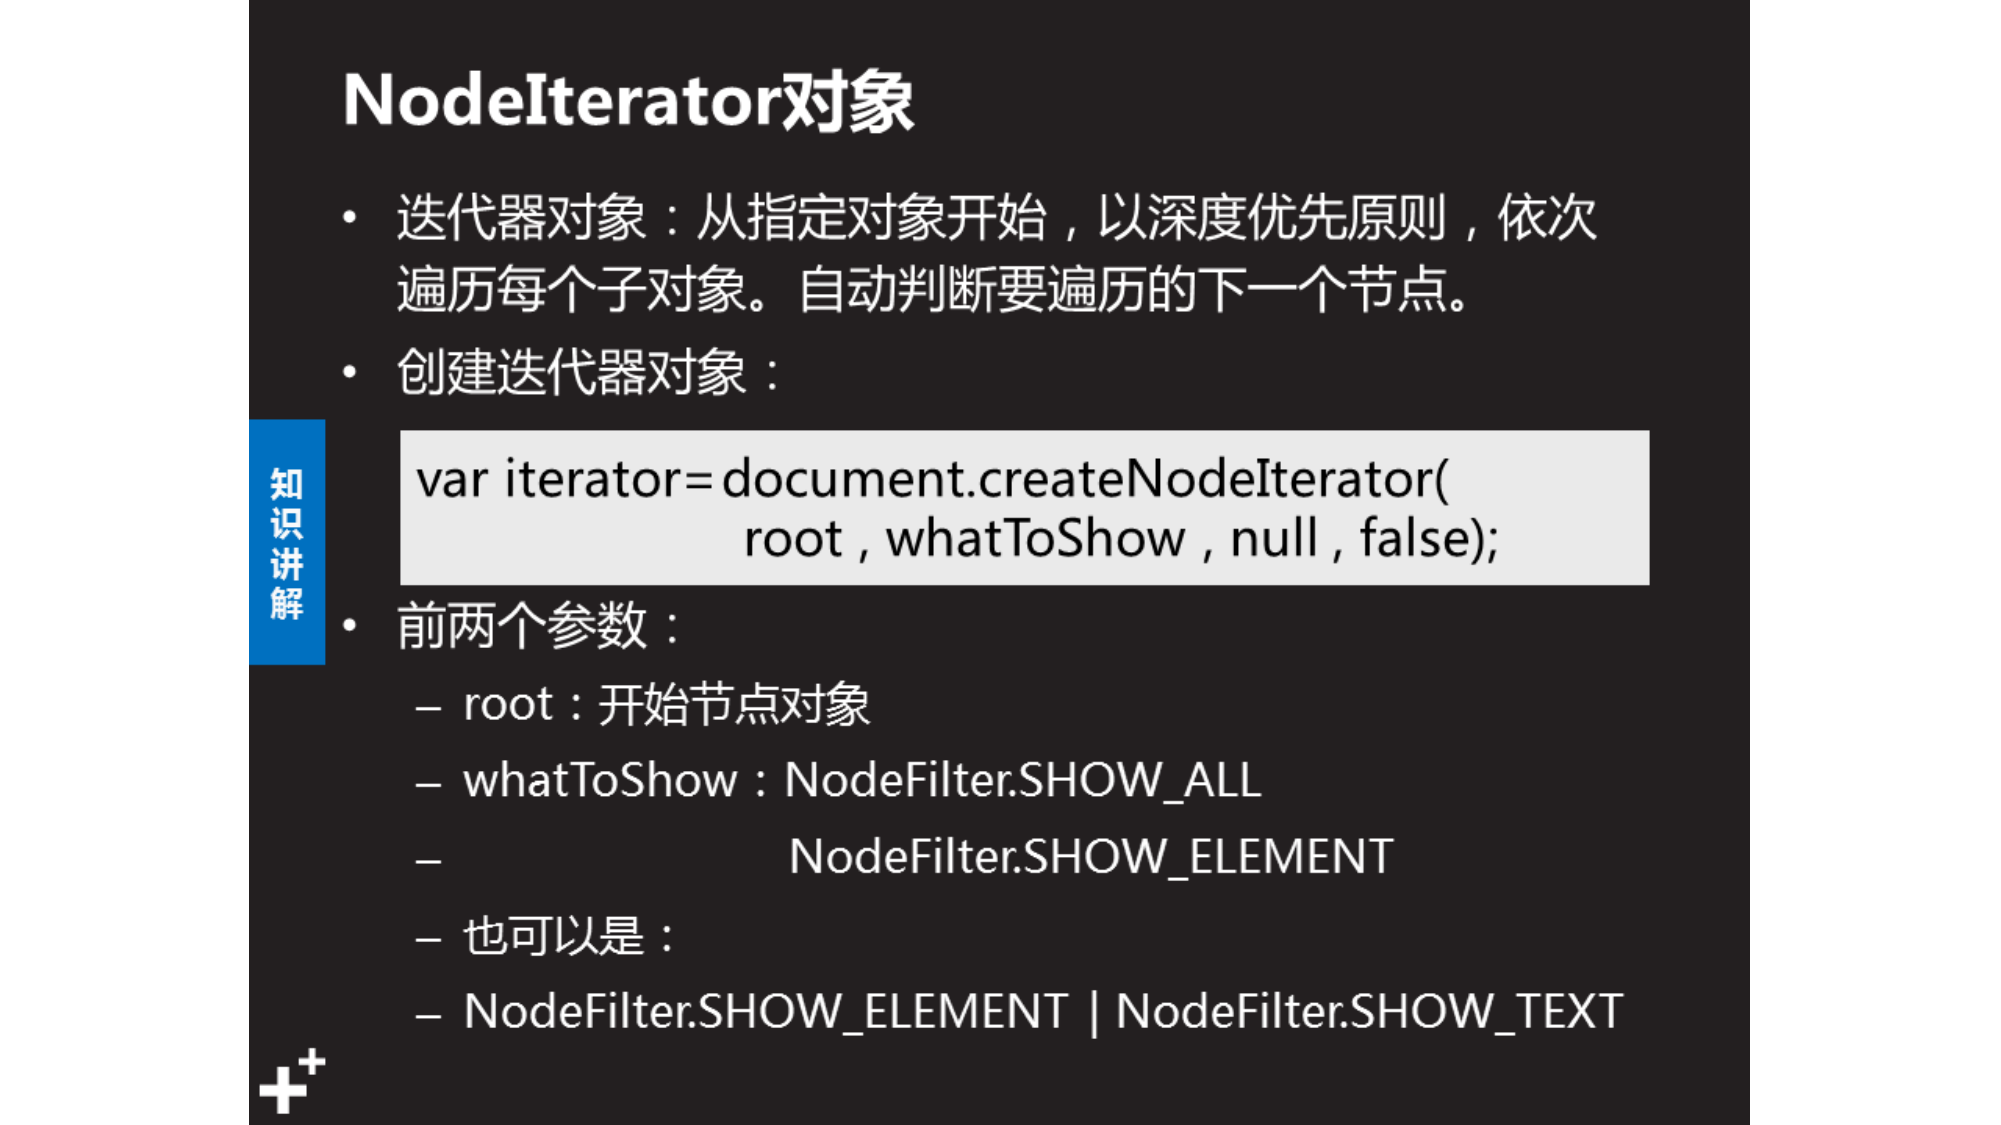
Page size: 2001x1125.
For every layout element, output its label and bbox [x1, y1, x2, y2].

picture [249, 0, 1750, 1125]
